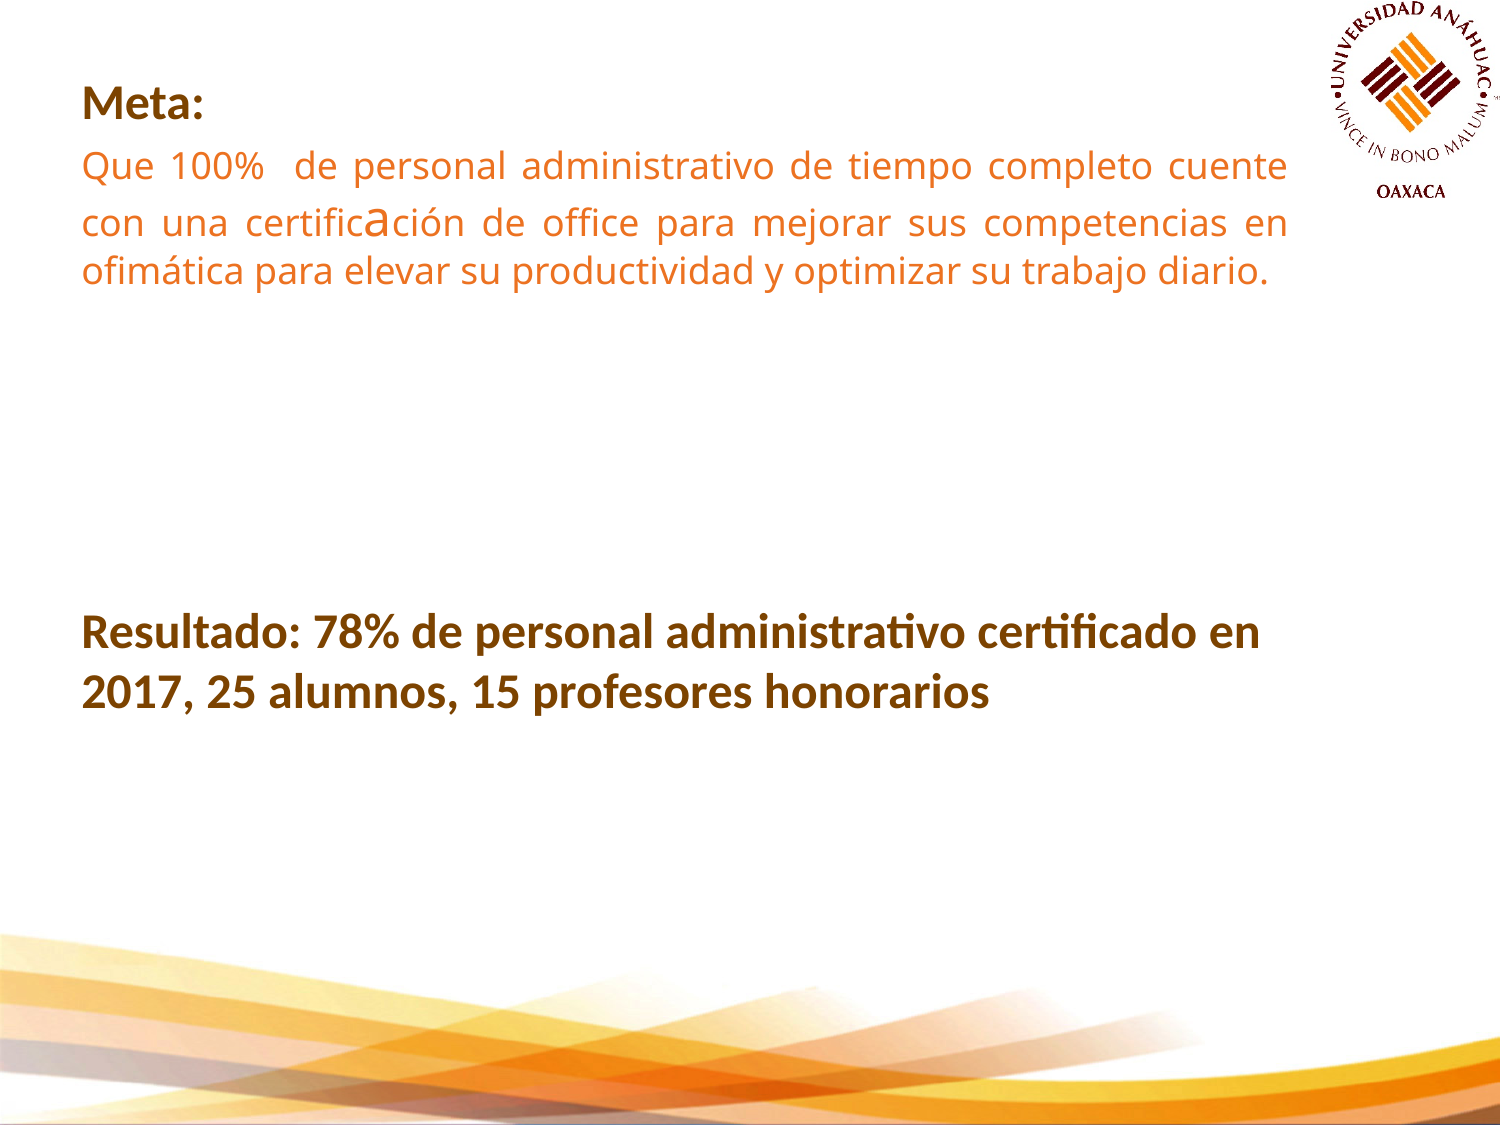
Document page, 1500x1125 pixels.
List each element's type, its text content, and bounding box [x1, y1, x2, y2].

list Que 100% de personal administrativo de tiempo completo cuente con una certificación de office para mejorar sus competencias en ofimática para elevar su productividad y optimizar su trabajo diario. [75, 135, 1296, 373]
picture [0, 913, 1500, 1125]
text_box Resultado: 78% de personal administrativo certificado en 2017, 25 alumnos, 15 profesores honorarios [75, 615, 1344, 725]
picture [1331, 1, 1500, 198]
title Meta: [75, 25, 1030, 135]
